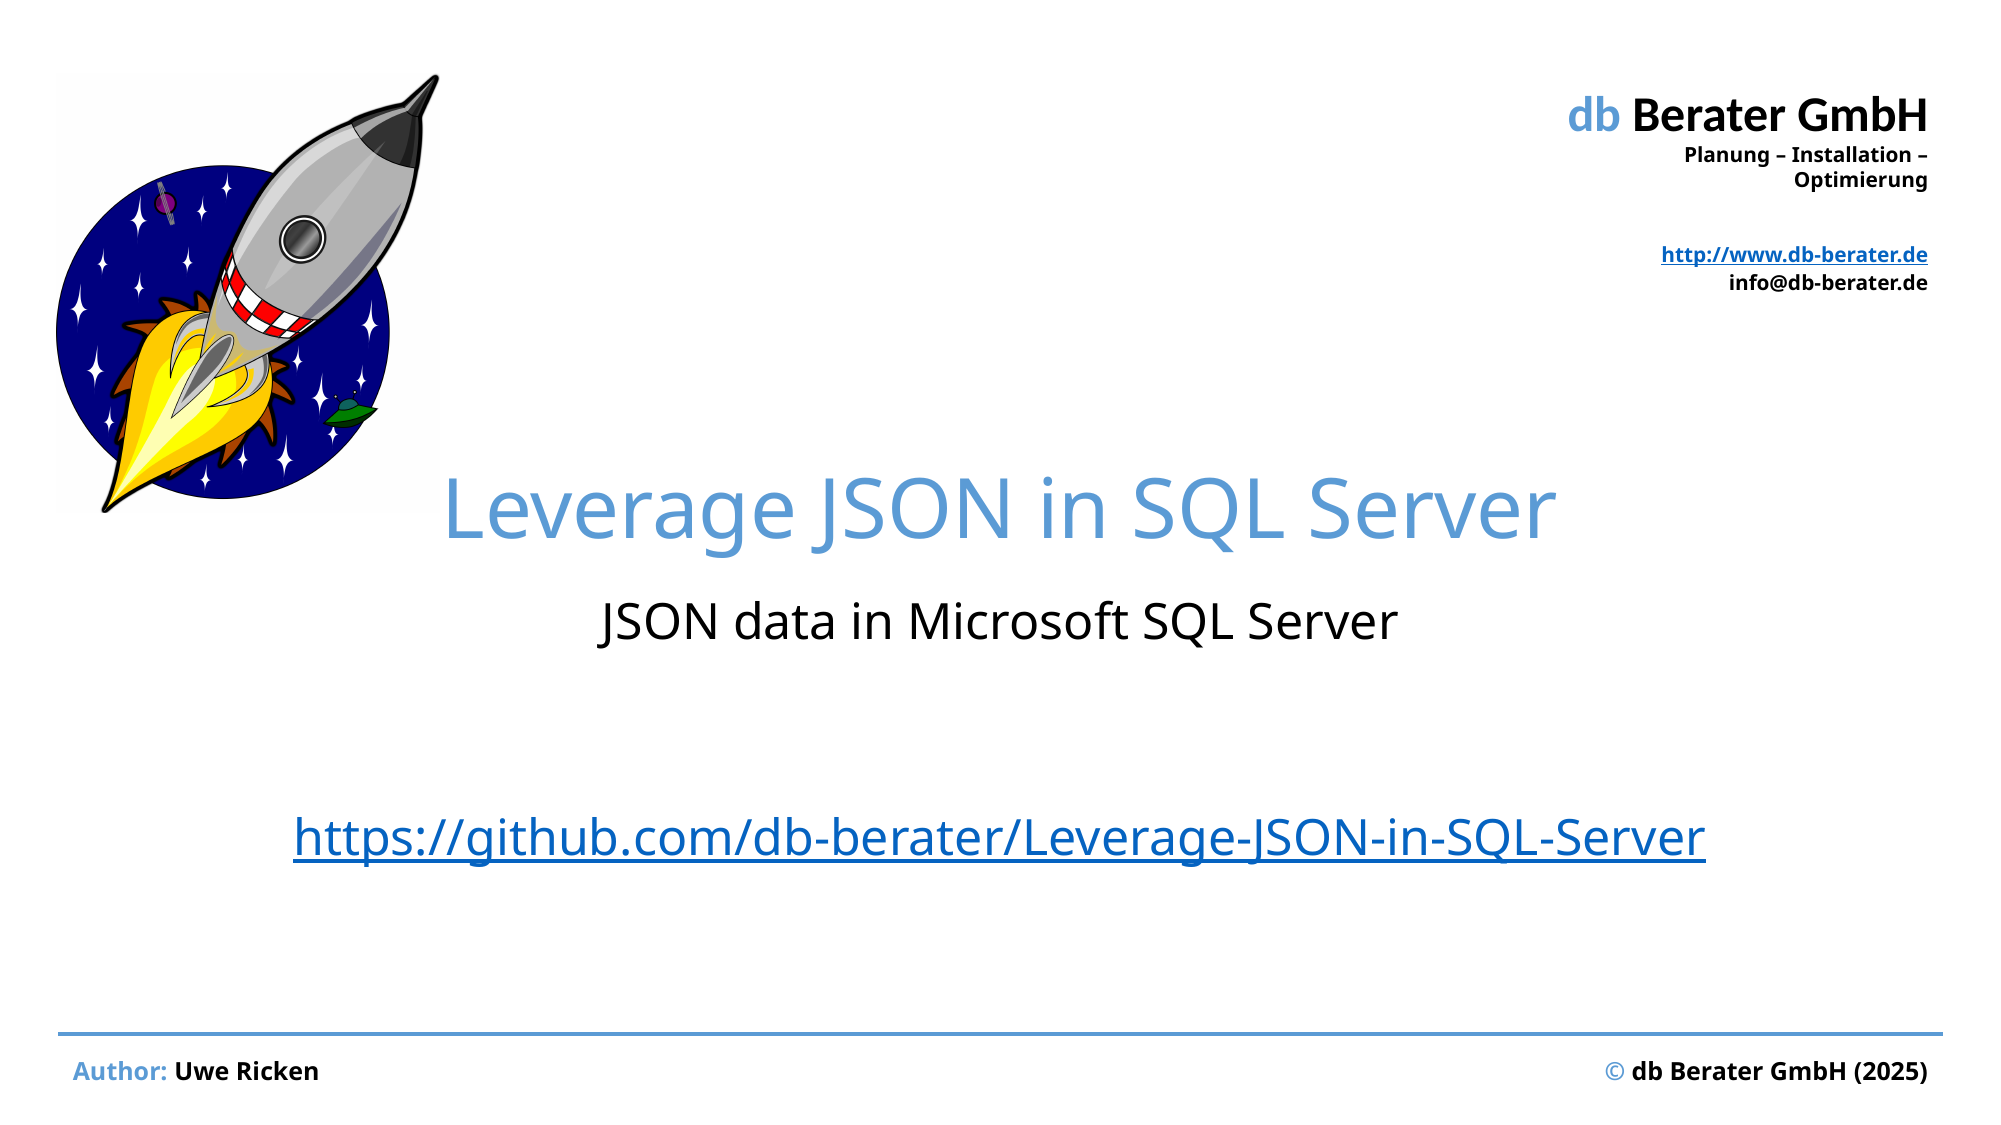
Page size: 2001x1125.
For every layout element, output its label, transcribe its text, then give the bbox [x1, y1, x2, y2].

subtitle JSON data in Microsoft SQL Server [56, 590, 1945, 921]
text_box https://github.com/db-berater/Leverage-JSON-in-SQL-Server [56, 797, 1944, 881]
picture [56, 73, 440, 513]
title Leverage JSON in SQL Server [56, 273, 1945, 563]
